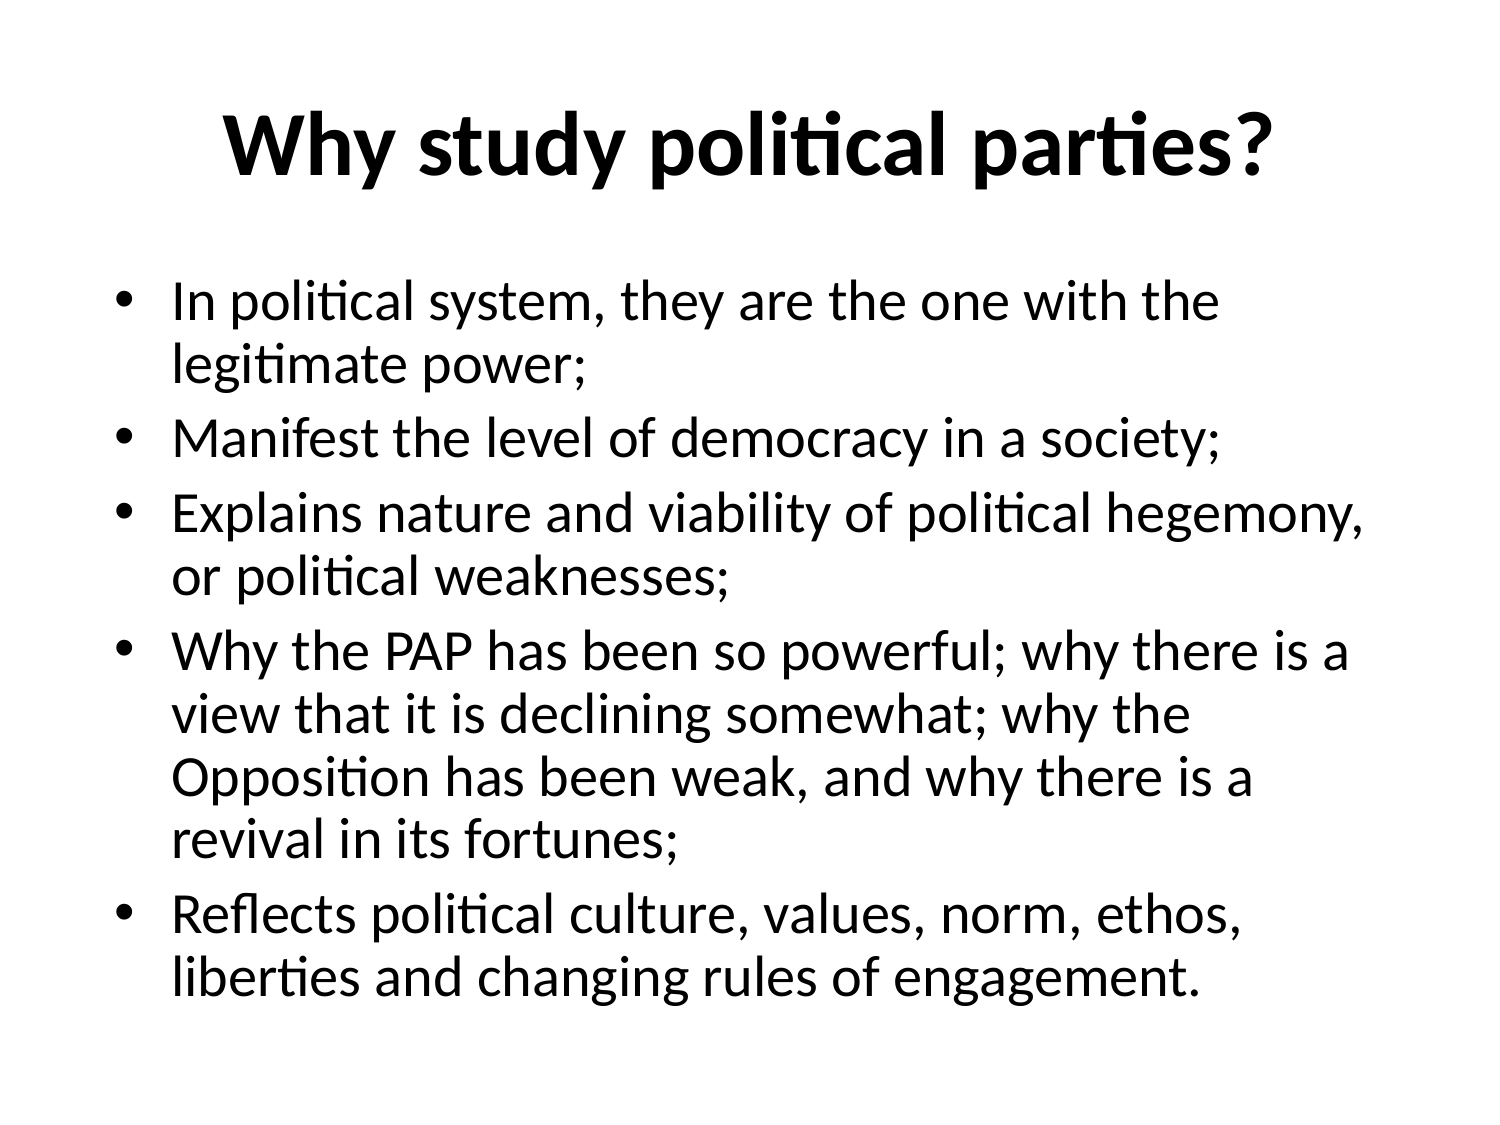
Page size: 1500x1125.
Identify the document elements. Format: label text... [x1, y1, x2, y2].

list In political system, they are the one with the legitimate power; Manifest the level of democracy in a society; Explains nature and viability of political hegemony, or political weaknesses; Why the PAP has been so powerful; why there is a view that it is declining somewhat; why the Opposition has been weak, and why there is a revival in its fortunes; Reflects political culture, values, norm, ethos, liberties and changing rules of engagement. [99, 262, 1425, 1100]
title Why study political parties? [75, 45, 1425, 233]
